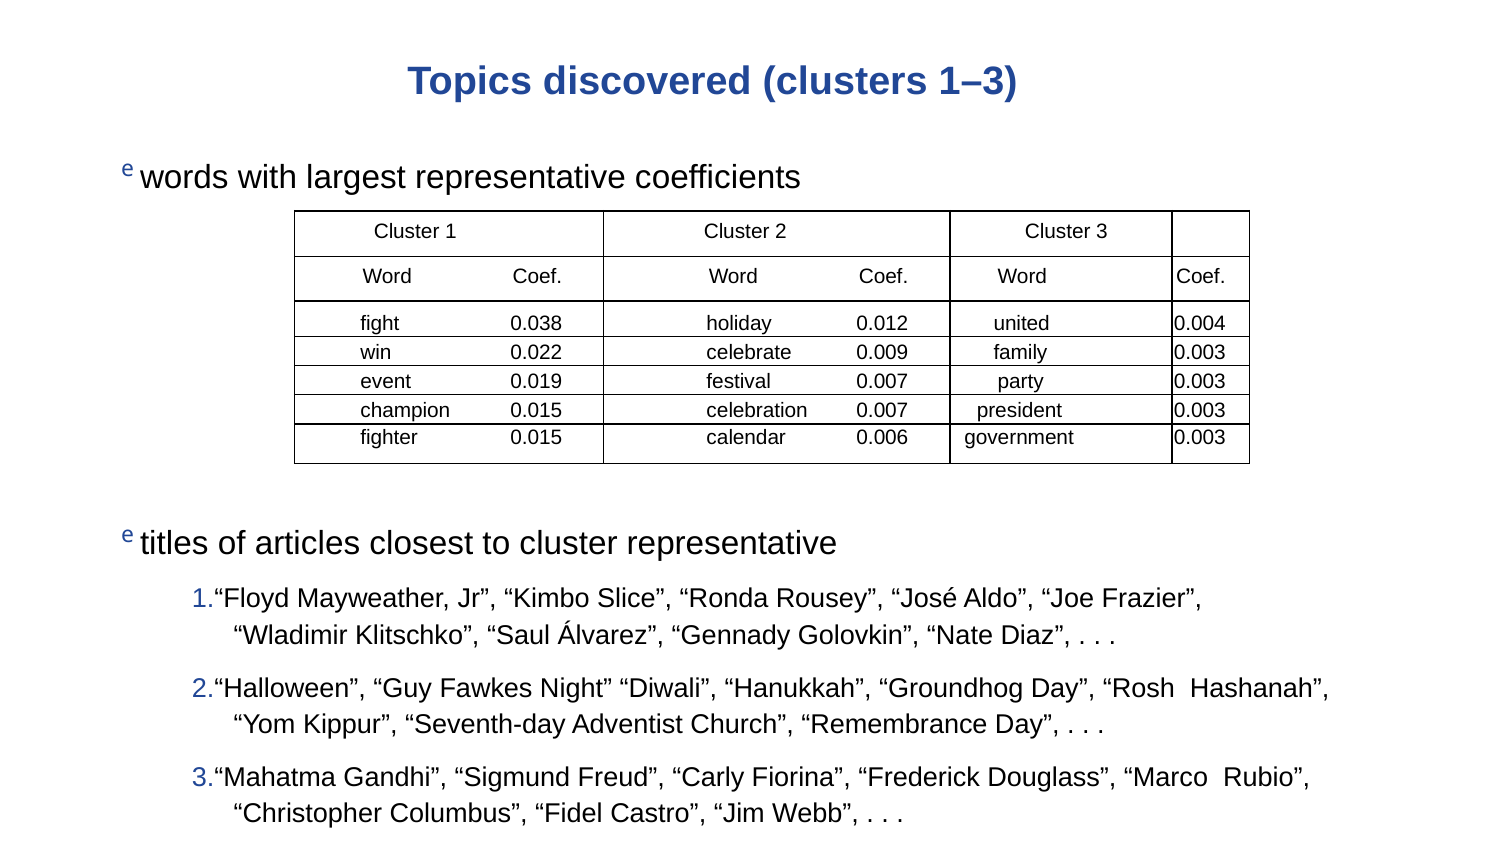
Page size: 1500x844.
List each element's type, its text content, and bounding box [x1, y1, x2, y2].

table_cell 0.003 [1173, 395, 1249, 423]
table_cell fighter 0.015 [295, 425, 603, 463]
table_cell calendar 0.006 [604, 425, 949, 463]
table_cell celebration 0.007 [604, 395, 949, 423]
table_cell Word [951, 257, 1171, 300]
table_cell government [951, 425, 1171, 463]
table_header Cluster 3 [951, 212, 1171, 256]
text_box e titles of articles closest to cluster representative 1.“Floyd Mayweather, Jr”, “Kimbo Slice”, “Ronda Rousey”, “José Aldo”, “Joe Frazier”, “Wladimir Klitschko”, “Saul Álvarez”, “Gennady Golovkin”, “Nate Diaz”, . . . 2.“Halloween”, “Guy Fawkes Night” “Diwali”, “Hanukkah”, “Groundhog Day”, “Rosh Hashanah”, “Yom Kippur”, “Seventh-day Adventist Church”, “Remembrance Day”, . . . 3.“Mahatma Gandhi”, “Sigmund Freud”, “Carly Fiorina”, “Frederick Douglass”, “Marco Rubio”, “Christopher Columbus”, “Fidel Castro”, “Jim Webb”, . . . [116, 489, 1354, 844]
table_cell celebrate 0.009 [604, 337, 949, 365]
table_header Cluster 2 [604, 212, 949, 256]
table_cell 0.004 [1173, 302, 1249, 336]
table_header Cluster 1 [295, 212, 603, 256]
table_cell party [951, 366, 1171, 394]
table_cell fight 0.038 [295, 302, 603, 336]
title Topics discovered (clusters 1–3) [403, 49, 1097, 97]
table_cell 0.003 [1173, 366, 1249, 394]
table_header [1173, 212, 1249, 256]
table_cell president [951, 395, 1171, 423]
table_cell Word Coef. [295, 257, 603, 300]
table_cell win 0.022 [295, 337, 603, 365]
table_cell event 0.019 [295, 366, 603, 394]
table_cell festival 0.007 [604, 366, 949, 394]
table_cell Word Coef. [604, 257, 949, 300]
table_cell family [951, 337, 1171, 365]
text_box e words with largest representative coefficients [116, 144, 900, 185]
table_cell holiday 0.012 [604, 302, 949, 336]
table_cell champion 0.015 [295, 395, 603, 423]
table_cell united [951, 302, 1171, 336]
table_cell Coef. [1173, 257, 1249, 300]
table_cell 0.003 [1173, 425, 1249, 463]
table_cell 0.003 [1173, 337, 1249, 365]
